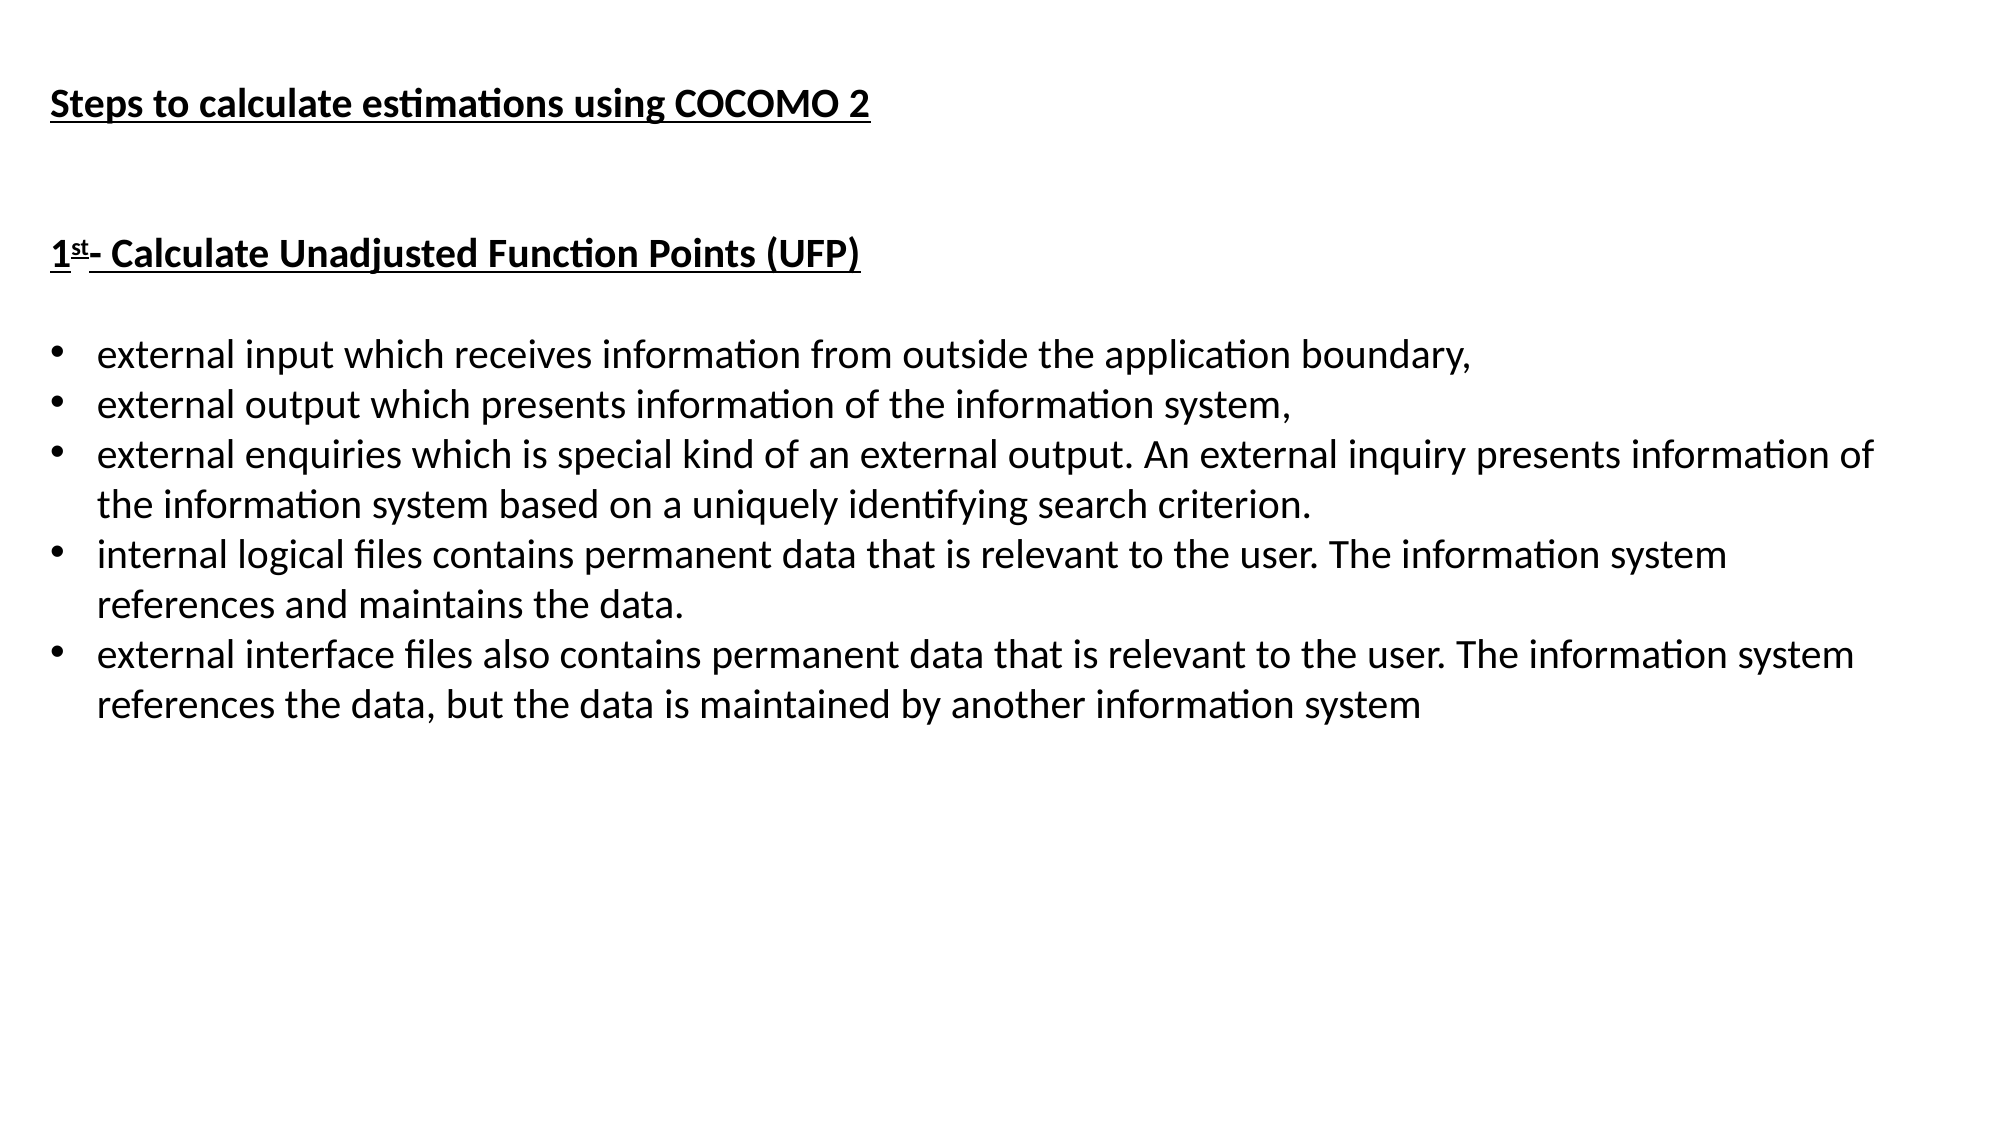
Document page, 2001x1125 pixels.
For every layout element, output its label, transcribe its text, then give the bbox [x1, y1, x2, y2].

text_box Steps to calculate estimations using COCOMO 2 1st- Calculate Unadjusted Function Points (UFP) external input which receives information from outside the application boundary, external output which presents information of the information system, external enquiries which is special kind of an external output. An external inquiry presents information of the information system based on a uniquely identifying search criterion. internal logical files contains permanent data that is relevant to the user. The information system references and maintains the data. external interface files also contains permanent data that is relevant to the user. The information system references the data, but the data is maintained by another information system [35, 68, 1906, 1109]
